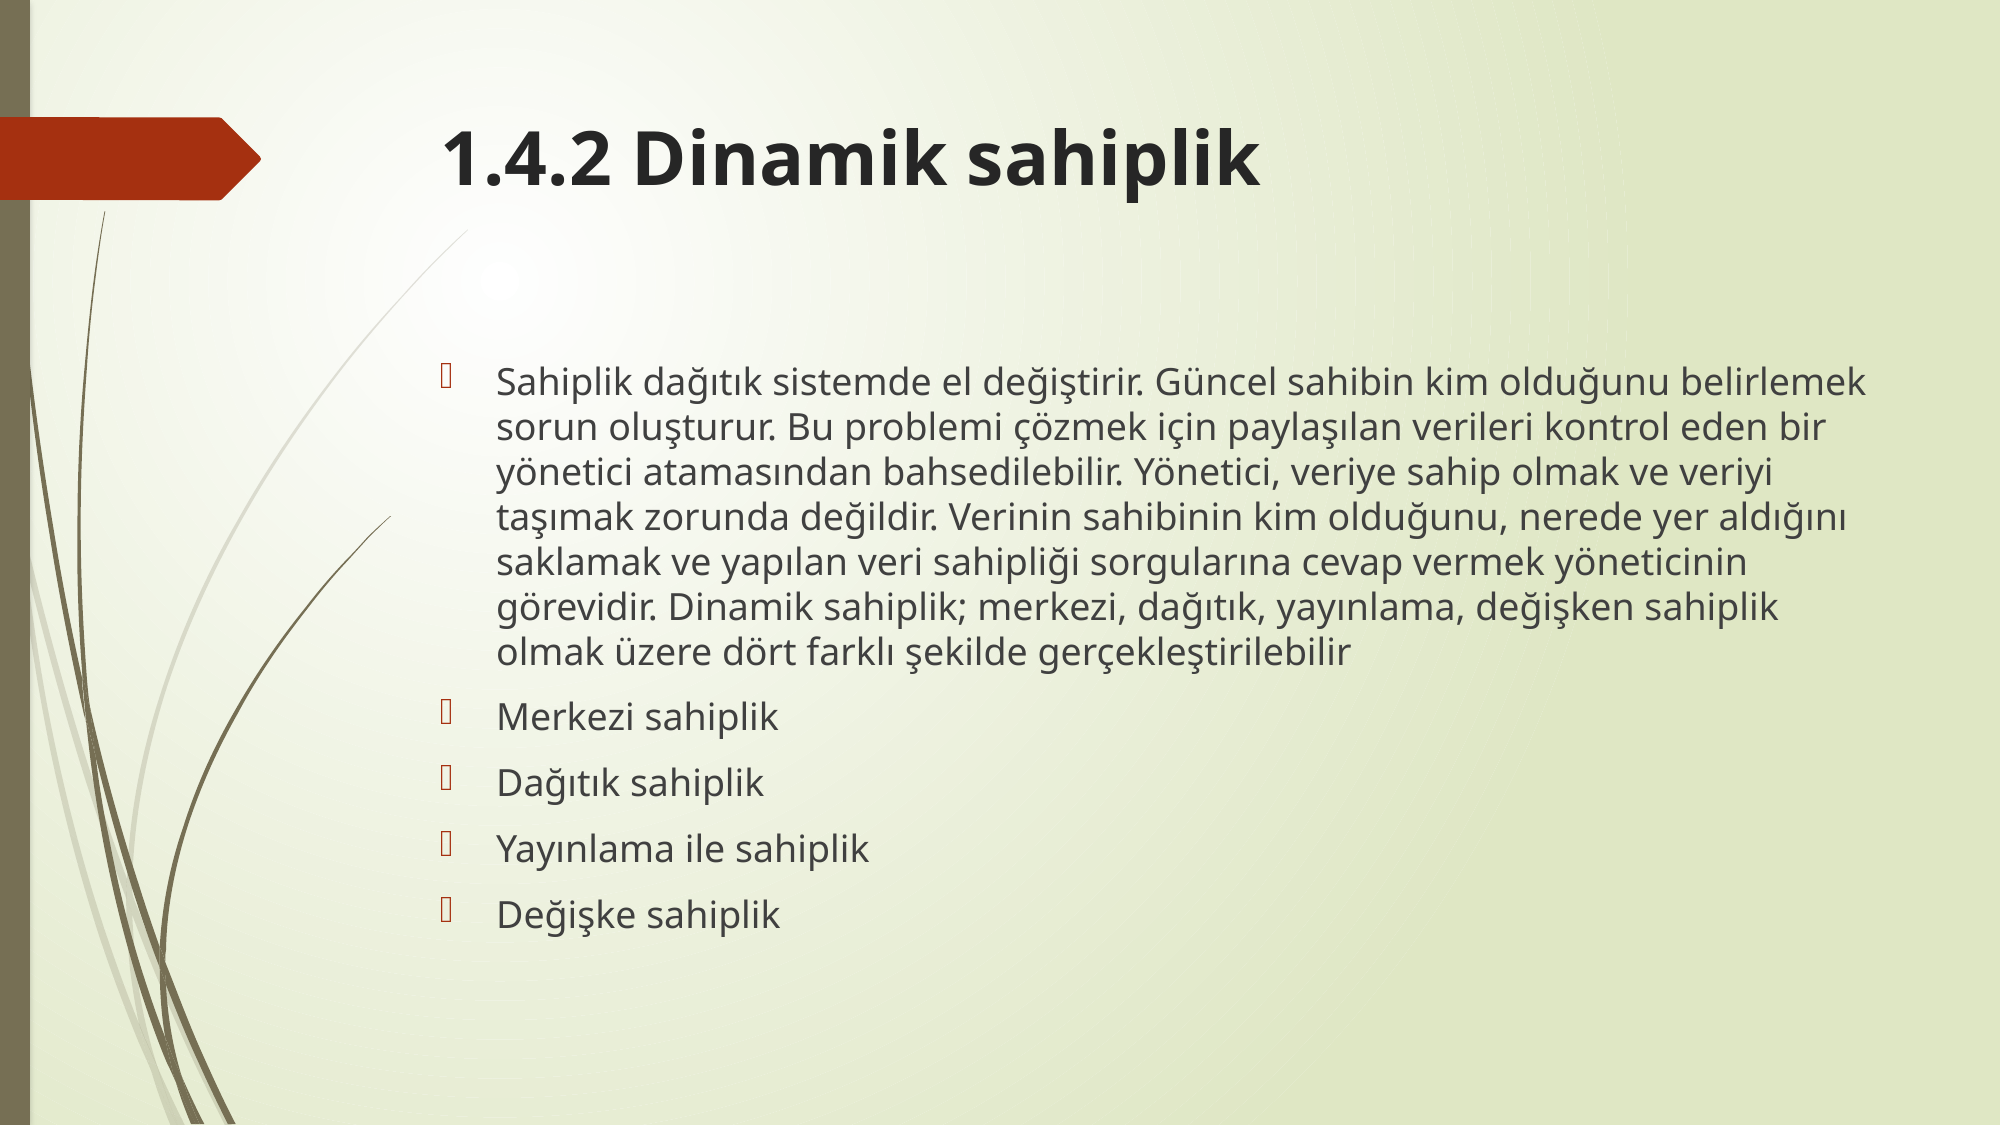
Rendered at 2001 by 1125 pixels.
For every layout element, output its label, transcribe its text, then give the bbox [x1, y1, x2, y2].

title 1.4.2 Dinamik sahiplik [425, 102, 1888, 313]
list Sahiplik dağıtık sistemde el değiştirir. Güncel sahibin kim olduğunu belirlemek sorun oluşturur. Bu problemi çözmek için paylaşılan verileri kontrol eden bir yönetici atamasından bahsedilebilir. Yönetici, veriye sahip olmak ve veriyi taşımak zorunda değildir. Verinin sahibinin kim olduğunu, nerede yer aldığını saklamak ve yapılan veri sahipliği sorgularına cevap vermek yöneticinin görevidir. Dinamik sahiplik; merkezi, dağıtık, yayınlama, değişken sahiplik olmak üzere dört farklı şekilde gerçekleştirilebilir Merkezi sahiplik Dağıtık sahiplik Yayınlama ile sahiplik Değişke sahiplik [424, 350, 1888, 970]
